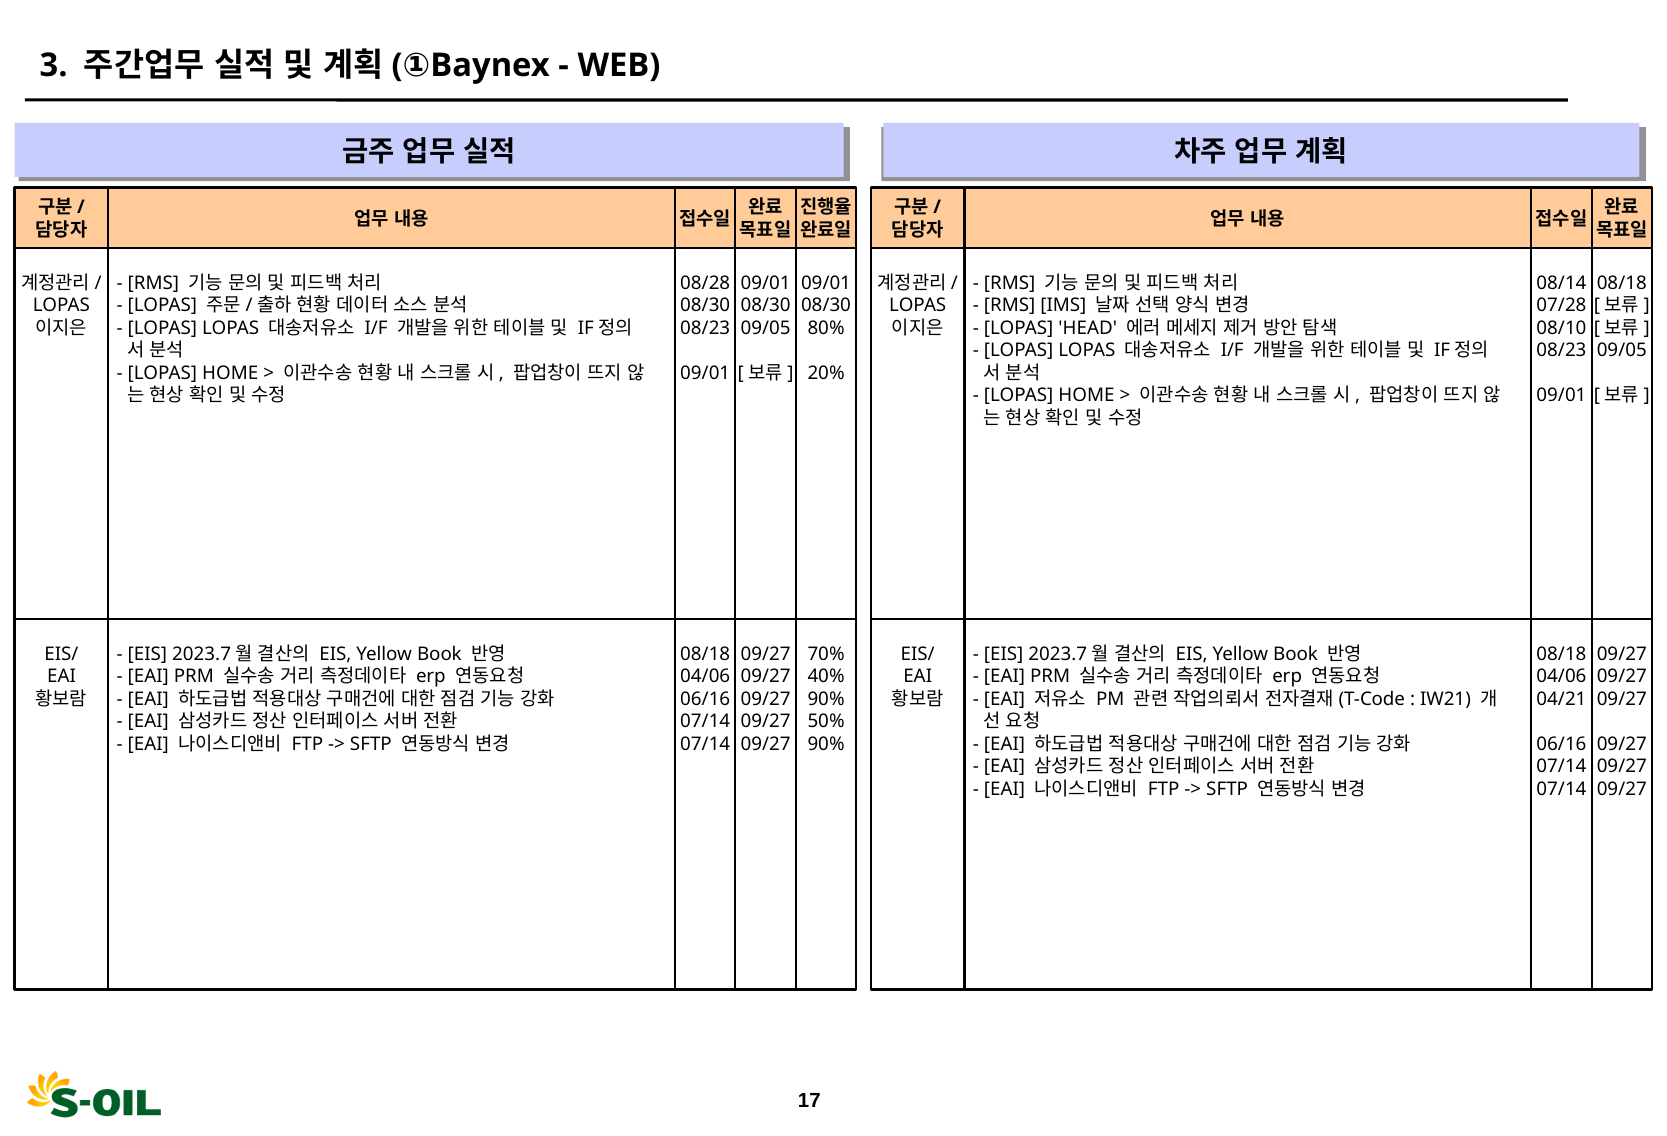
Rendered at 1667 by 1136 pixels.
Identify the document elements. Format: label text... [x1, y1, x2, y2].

text_box 구분/ 담당자 [14, 187, 108, 247]
text_box 완료 목표일 [735, 187, 795, 247]
text_box 3. 주간업무 실적 및 계획(①Baynex - WEB) [39, 43, 1019, 107]
text_box 09/27 09/27 09/27 09/27 09/27 09/27 [1592, 618, 1653, 990]
text_box 09/01 08/30 80% 20% [795, 247, 857, 618]
text_box 08/18 04/06 06/16 07/14 07/14 [675, 618, 736, 990]
text_box 09/27 09/27 09/27 09/27 09/27 [736, 618, 795, 990]
text_box 업무 내용 [108, 187, 675, 247]
text_box 접수일 [675, 187, 735, 247]
text_box 구분/ 담당자 [870, 187, 964, 247]
text_box 차주 업무 계획 [883, 122, 1640, 177]
text_box EIS/ EAI 황보람 [14, 618, 108, 990]
text_box 접수일 [1531, 187, 1591, 247]
text_box 업무 내용 [964, 187, 1531, 247]
text_box [108, 618, 675, 990]
text_box " " [18, 127, 850, 182]
text_box 계정관리/ LOPAS 이지은 [870, 247, 964, 618]
text_box 08/18 [보류] [보류] 09/05 [보류] [1592, 247, 1653, 618]
text_box [964, 247, 1532, 618]
text_box [108, 247, 675, 618]
text_box 09/01 08/30 09/05 [보류] [736, 247, 795, 618]
text_box 완료 목표일 [1591, 187, 1653, 247]
text_box 진행율 완료일 [795, 187, 857, 247]
text_box 70% 40% 90% 50% 90% [795, 618, 857, 990]
text_box 08/14 07/28 08/10 08/23 09/01 [1532, 247, 1592, 618]
text_box " " [881, 127, 1646, 182]
text_box 08/18 04/06 04/21 06/16 07/14 07/14 [1532, 618, 1592, 990]
text_box 금주 업무 실적 [14, 122, 844, 177]
text_box [964, 618, 1532, 990]
text_box EIS/ EAI 황보람 [870, 618, 964, 990]
text_box 계정관리/ LOPAS 이지은 [14, 247, 108, 618]
text_box 08/28 08/30 08/23 09/01 [675, 247, 736, 618]
